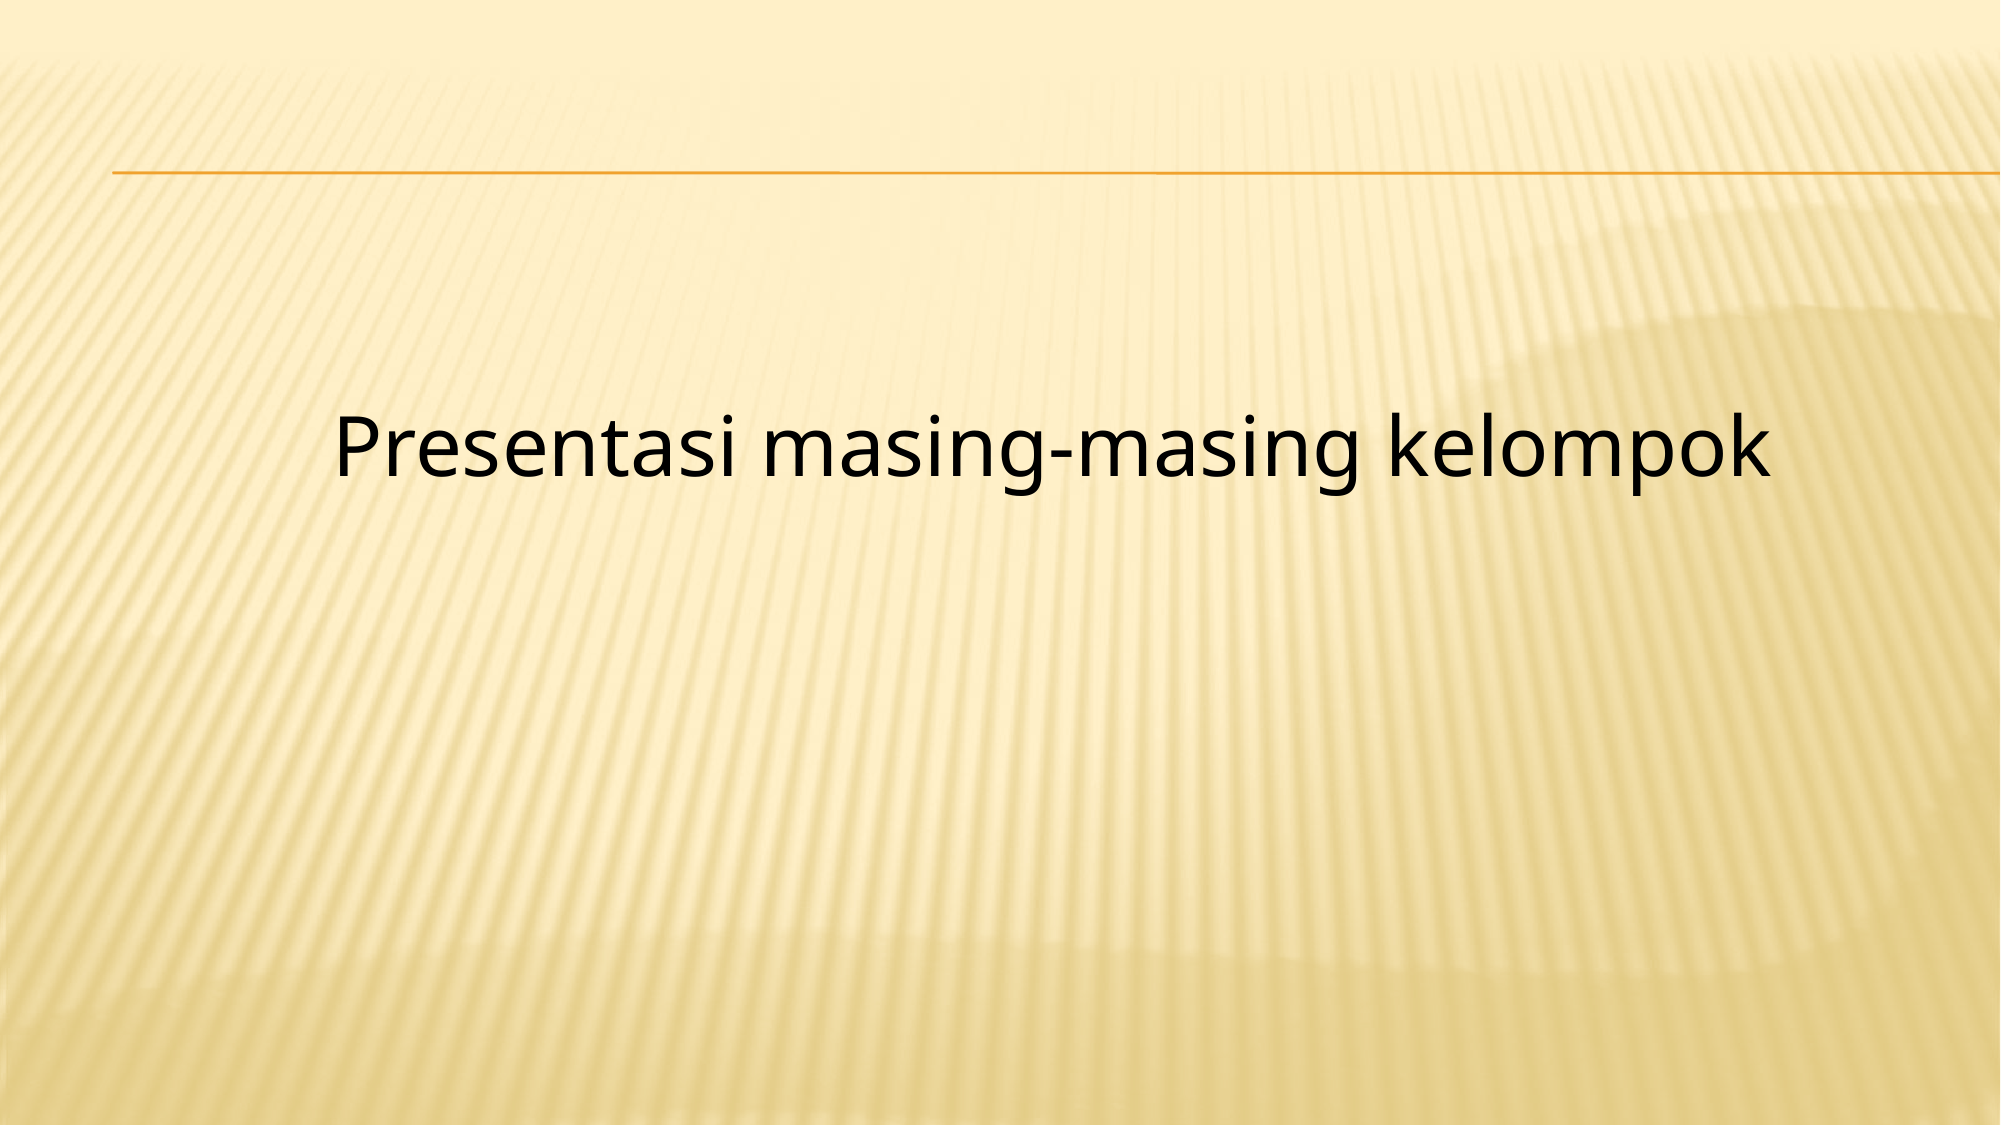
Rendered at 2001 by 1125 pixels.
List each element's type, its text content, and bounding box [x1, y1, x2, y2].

list Presentasi masing-masing kelompok [106, 152, 2000, 988]
